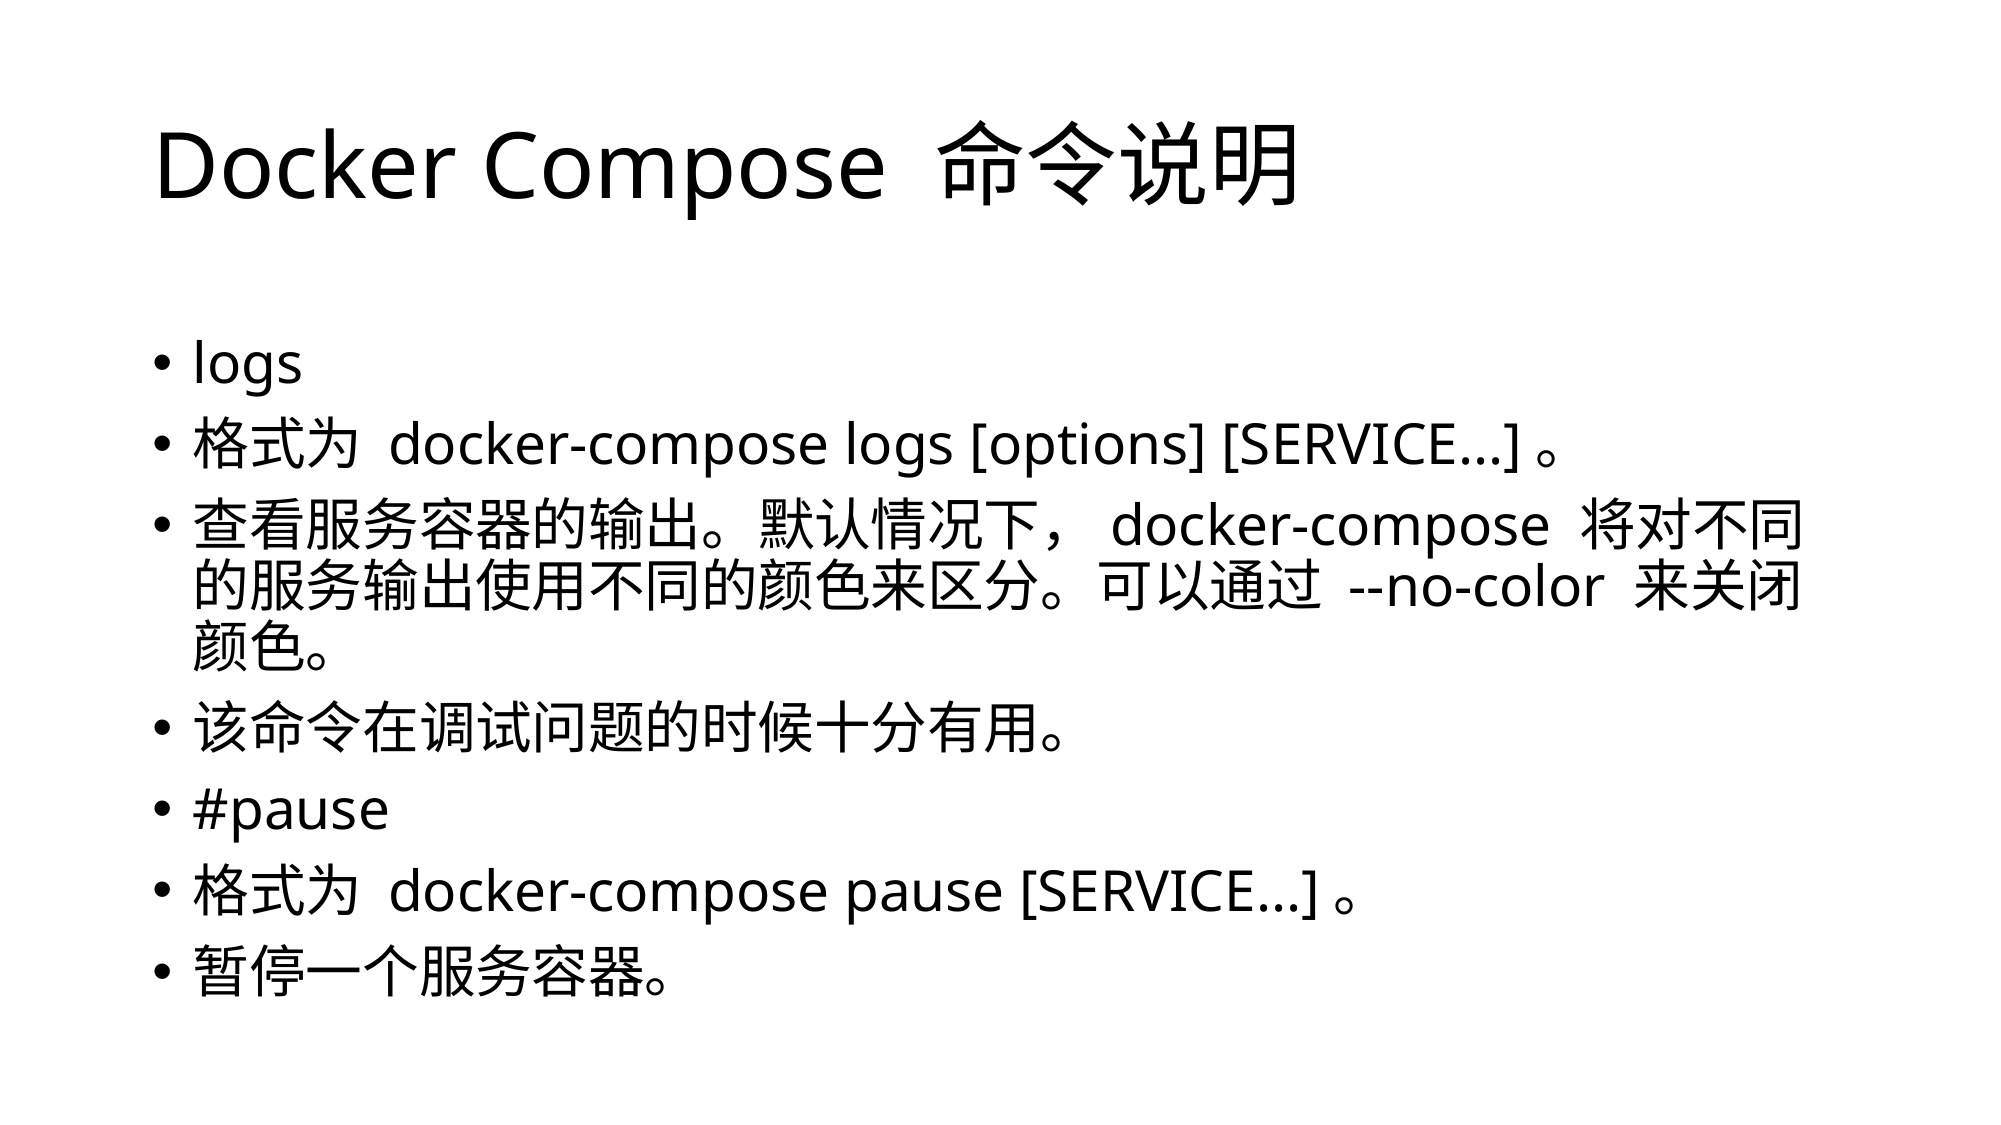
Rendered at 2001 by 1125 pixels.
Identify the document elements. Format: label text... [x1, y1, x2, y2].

list logs 格式为 docker-compose logs [options] [SERVICE...]。 查看服务容器的输出。默认情况下，docker-compose 将对不同的服务输出使用不同的颜色来区分。可以通过 --no-color 来关闭颜色。 该命令在调试问题的时候十分有用。 #pause 格式为 docker-compose pause [SERVICE...]。 暂停一个服务容器。 [137, 327, 1863, 1014]
title Docker Compose 命令说明 [137, 59, 1863, 278]
